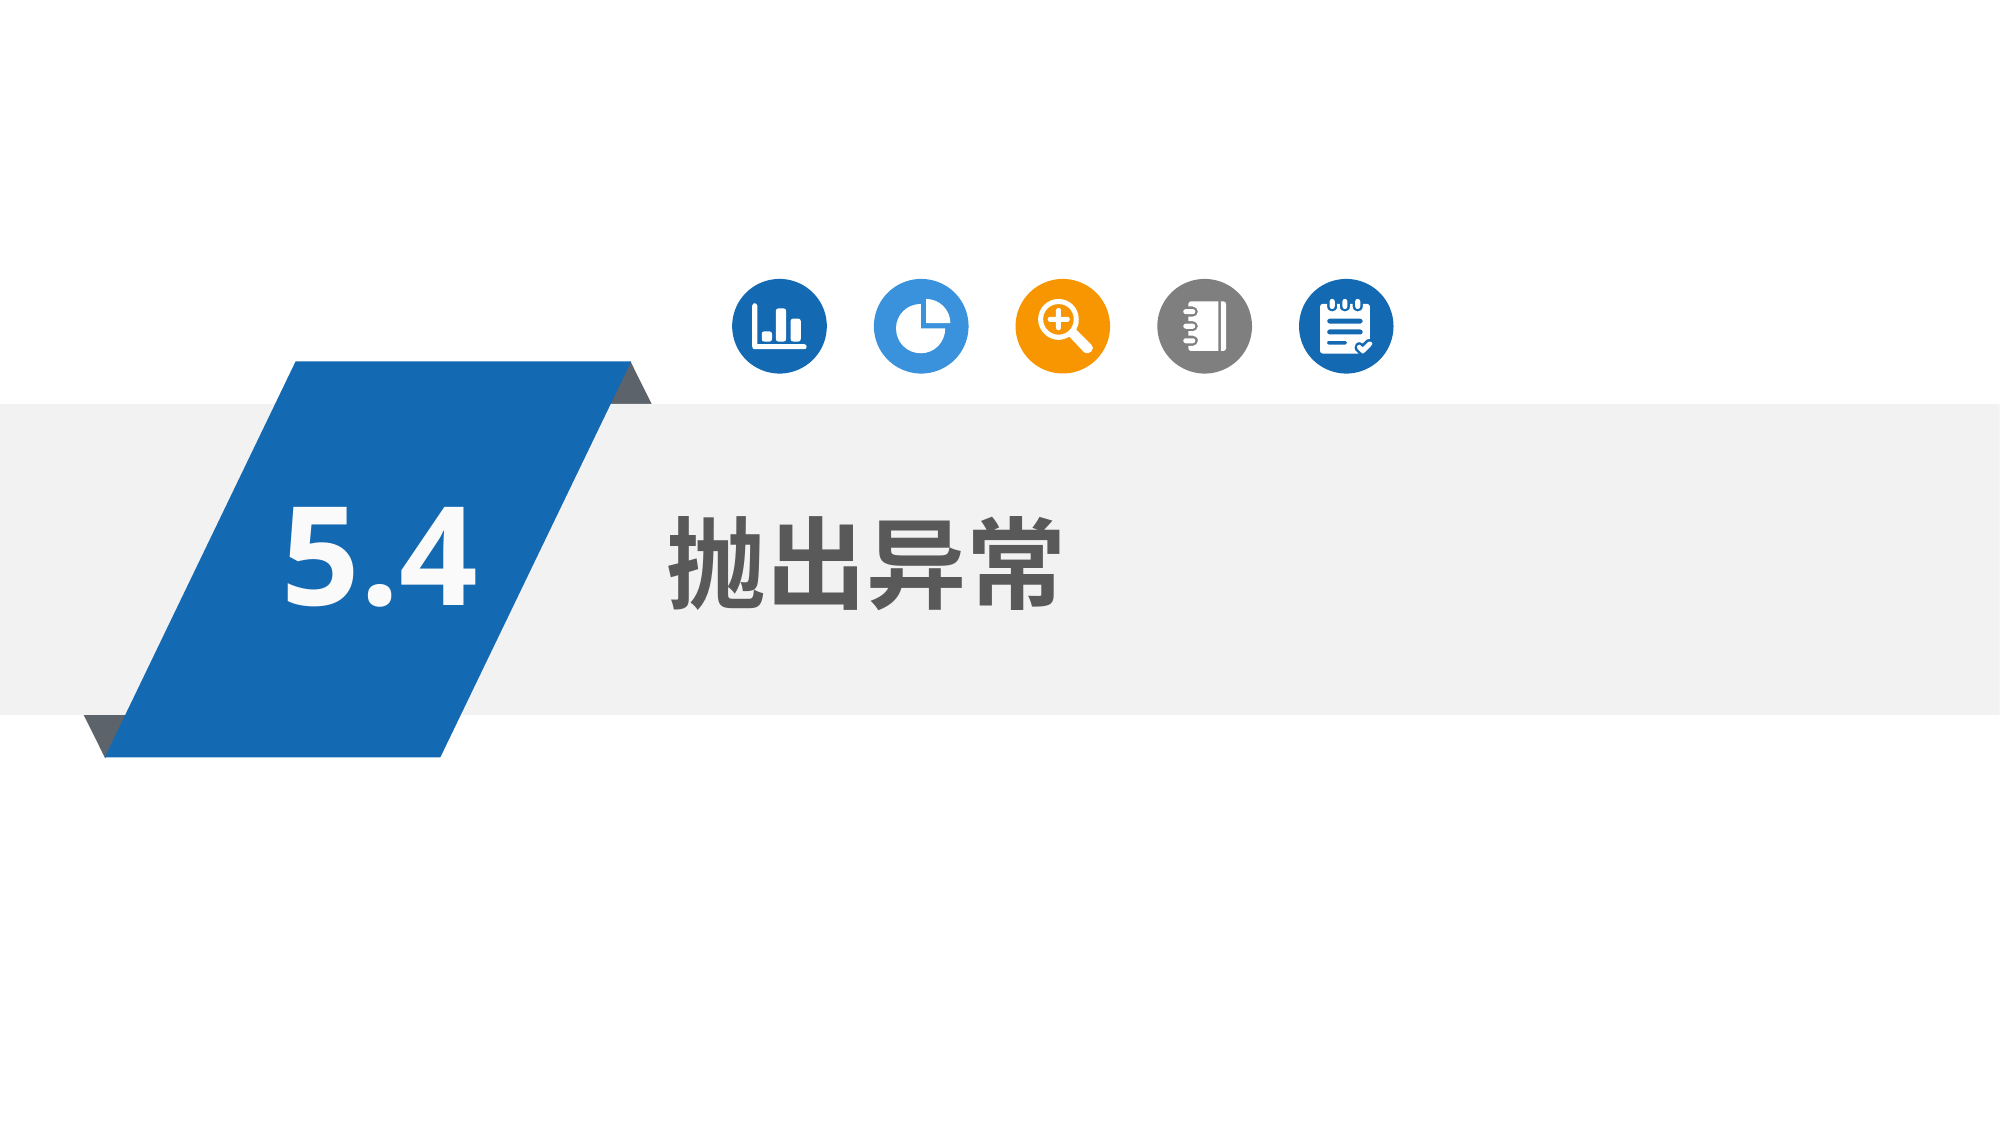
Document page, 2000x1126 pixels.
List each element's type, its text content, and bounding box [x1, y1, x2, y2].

text_box 5.4 [266, 460, 552, 641]
text_box 抛出异常 [651, 494, 1473, 630]
